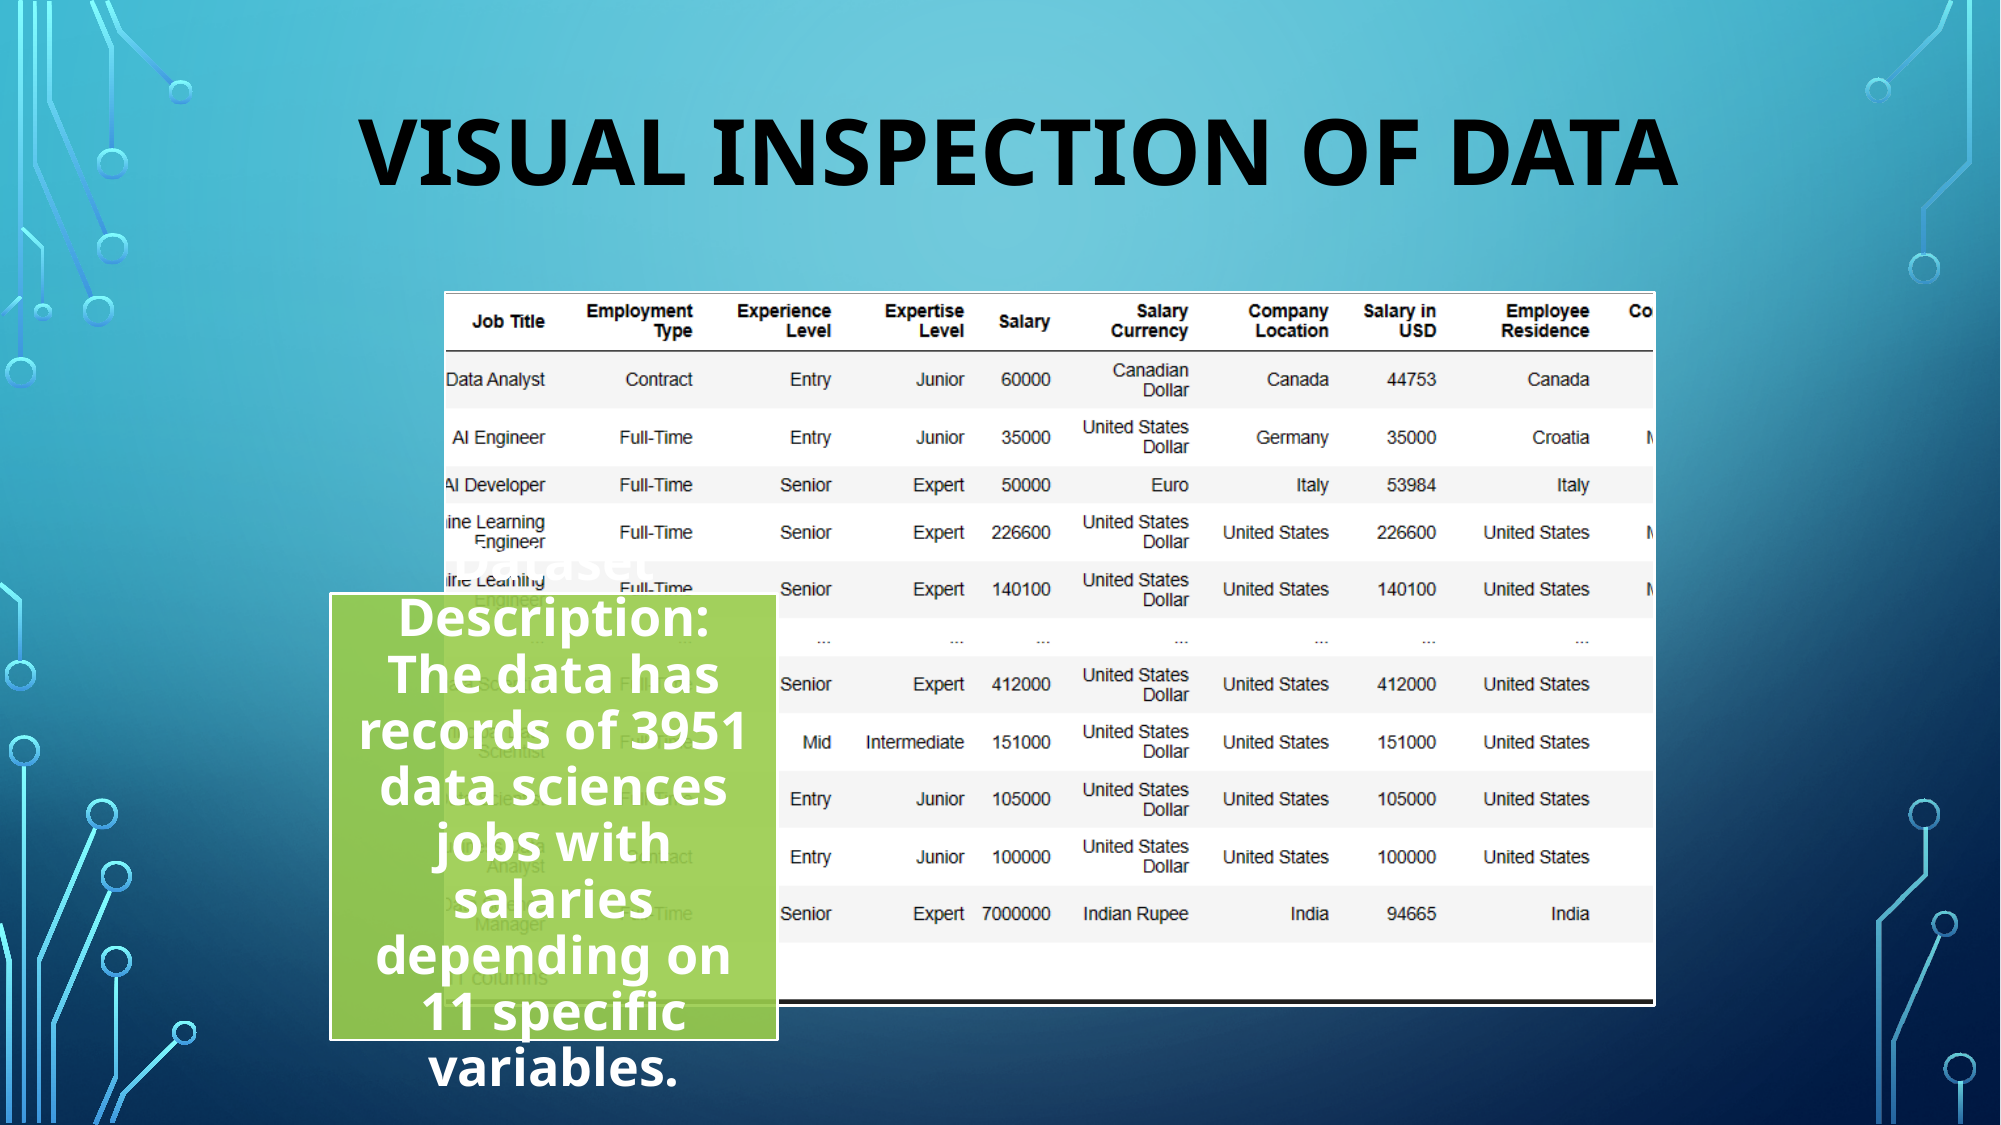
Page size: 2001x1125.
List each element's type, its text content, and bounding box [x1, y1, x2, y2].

title Visual Inspection of data [187, 36, 1852, 258]
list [111, 258, 1874, 1074]
